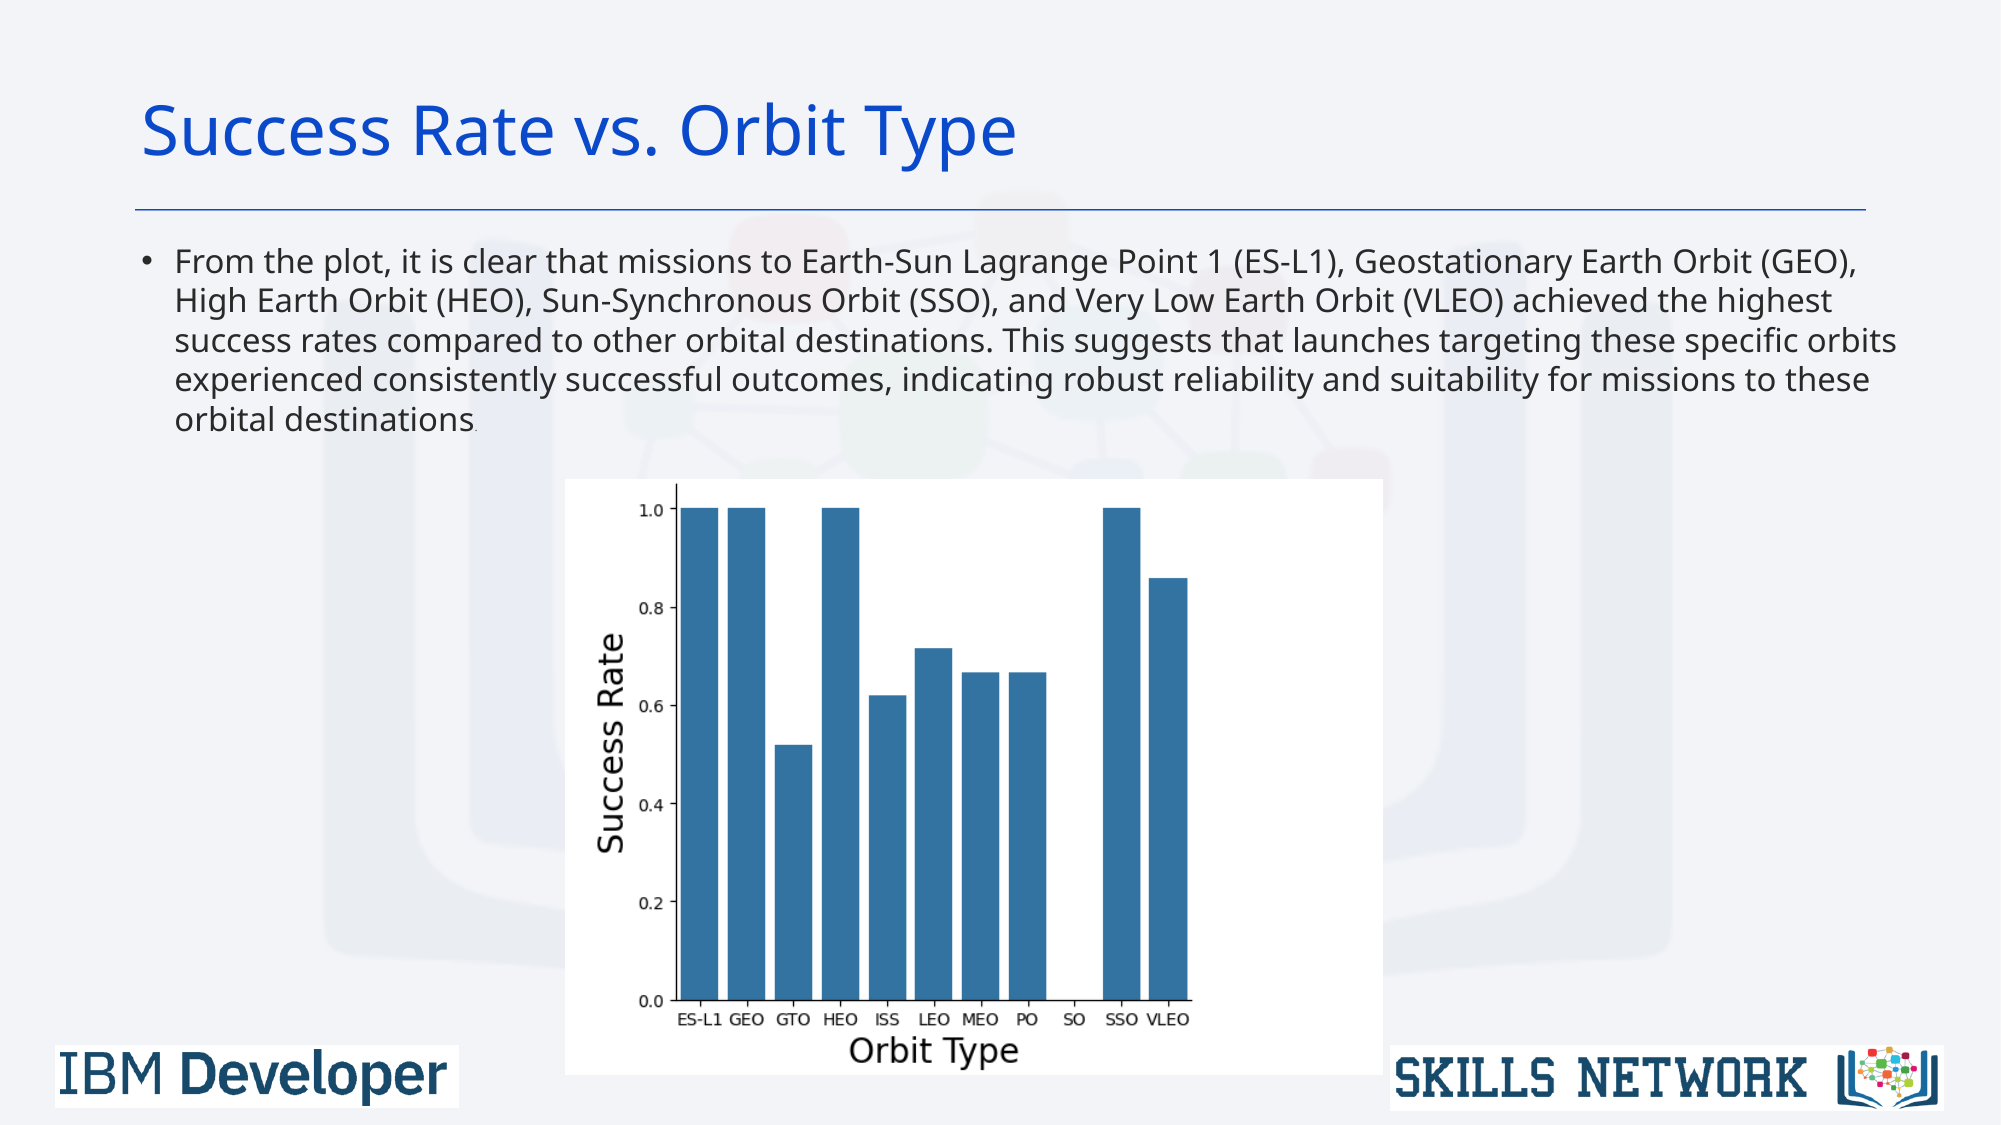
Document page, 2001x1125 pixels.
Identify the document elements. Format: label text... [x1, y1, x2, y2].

list From the plot, it is clear that missions to Earth-Sun Lagrange Point 1 (ES-L1), Geostationary Earth Orbit (GEO), High Earth Orbit (HEO), Sun-Synchronous Orbit (SSO), and Very Low Earth Orbit (VLEO) achieved the highest success rates compared to other orbital destinations. This suggests that launches targeting these specific orbits experienced consistently successful outcomes, indicating robust reliability and suitability for missions to these orbital destinations. [126, 232, 1928, 454]
picture [0, 0, 2001, 1125]
text_box Success Rate vs. Orbit Type [126, 88, 1852, 179]
